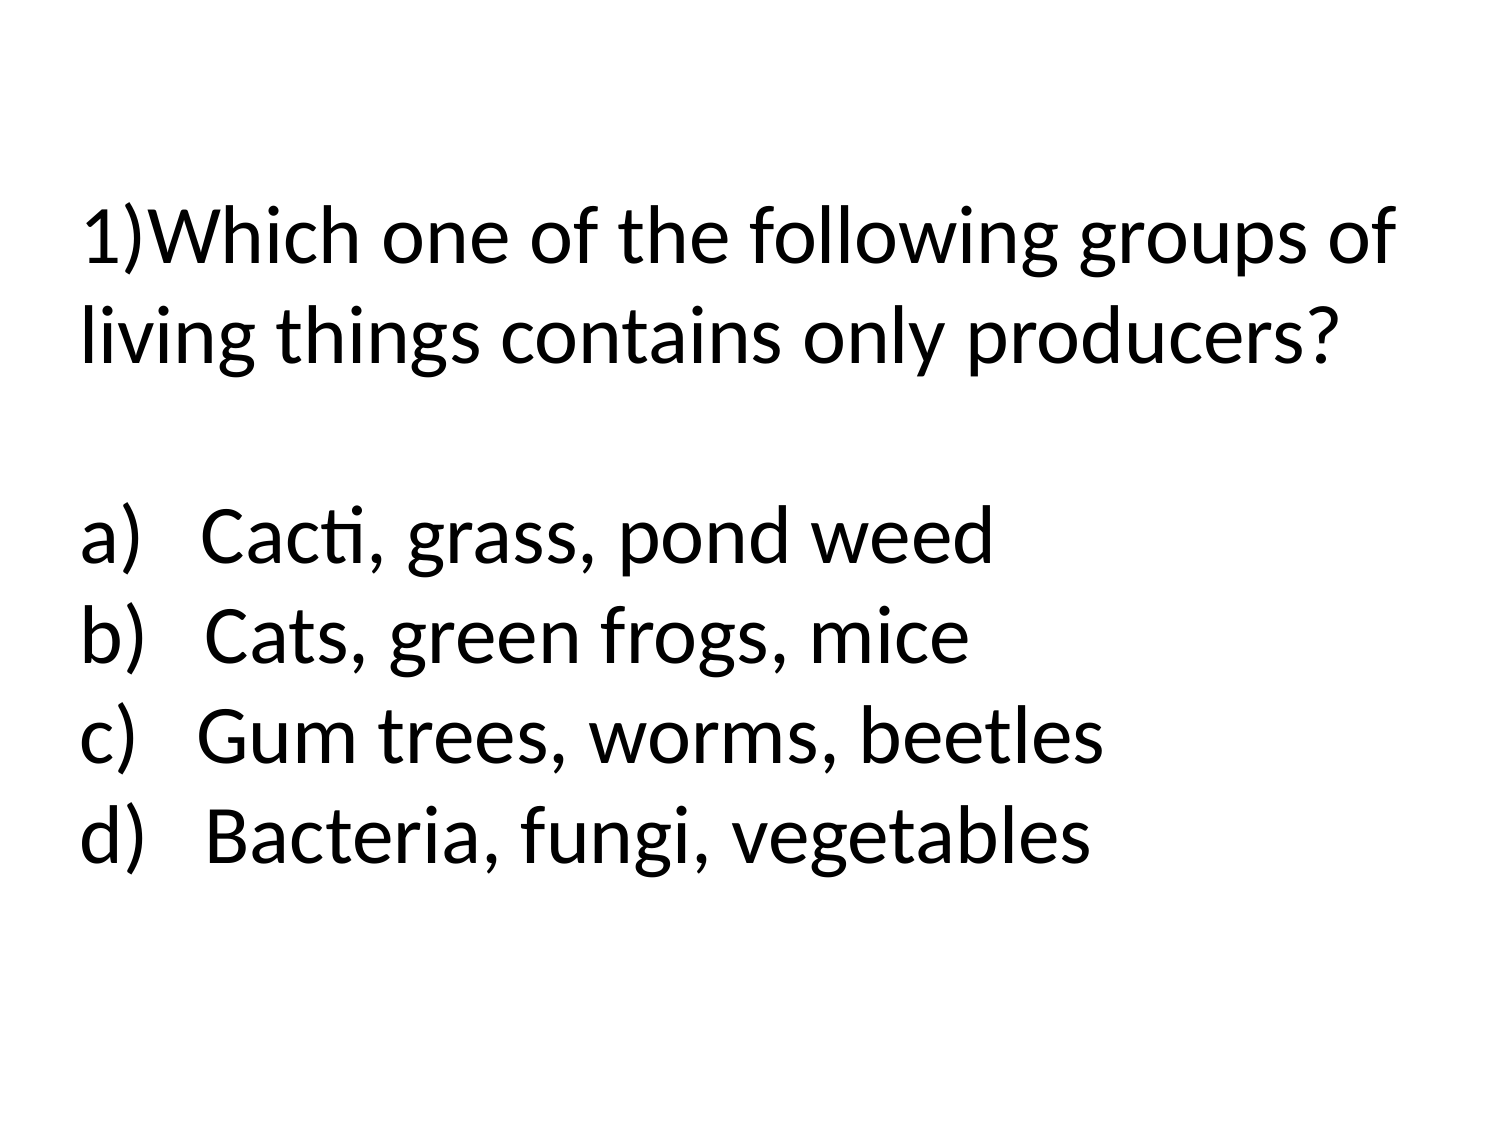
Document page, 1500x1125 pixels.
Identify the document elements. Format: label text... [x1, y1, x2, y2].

text_box 1)Which one of the following groups of living things contains only producers? a) Cacti, grass, pond weed b) Cats, green frogs, mice c) Gum trees, worms, beetles d) Bacteria, fungi, vegetables [64, 172, 1459, 888]
